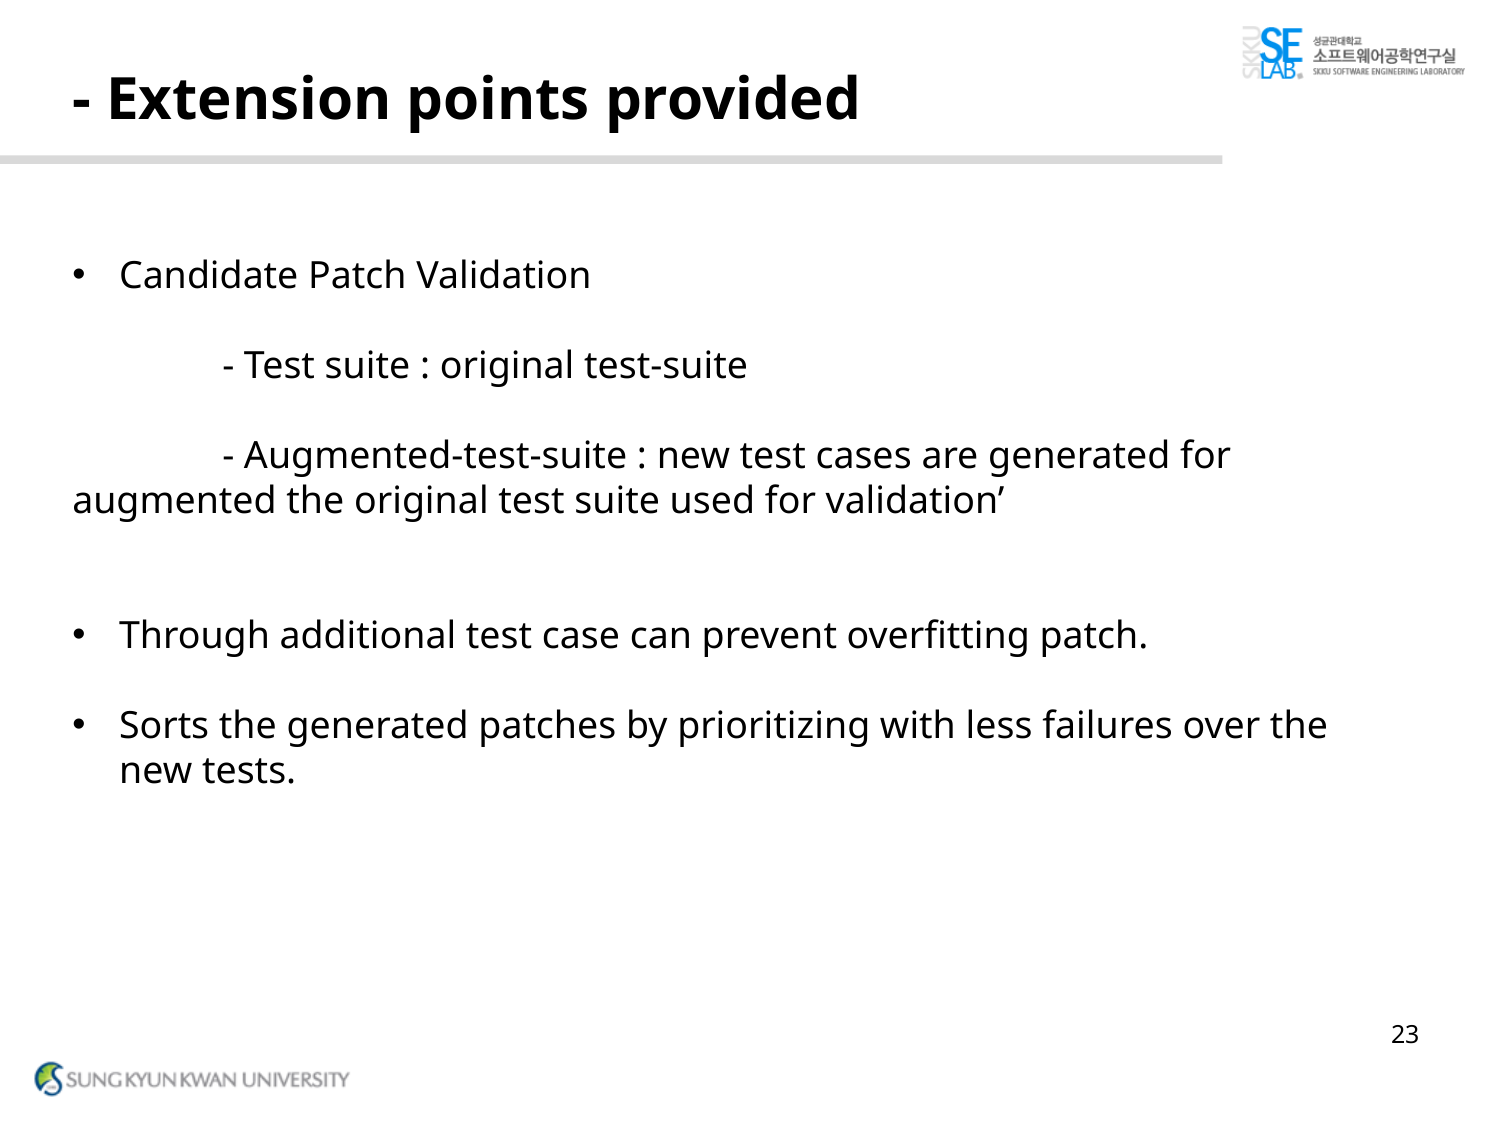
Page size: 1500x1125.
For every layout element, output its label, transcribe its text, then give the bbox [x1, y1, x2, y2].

text_box Candidate Patch Validation - Test suite : original test-suite - Augmented-test-suite : new test cases are generated for augmented the original test suite used for validation’ Through additional test case can prevent overfitting patch. Sorts the generated patches by prioritizing with less failures over the new tests. [64, 243, 1376, 799]
picture [17, 1046, 366, 1110]
title - Extension points provided [64, 0, 1391, 194]
picture [1391, 0, 1500, 134]
slide_number 23 [1076, 1011, 1428, 1059]
